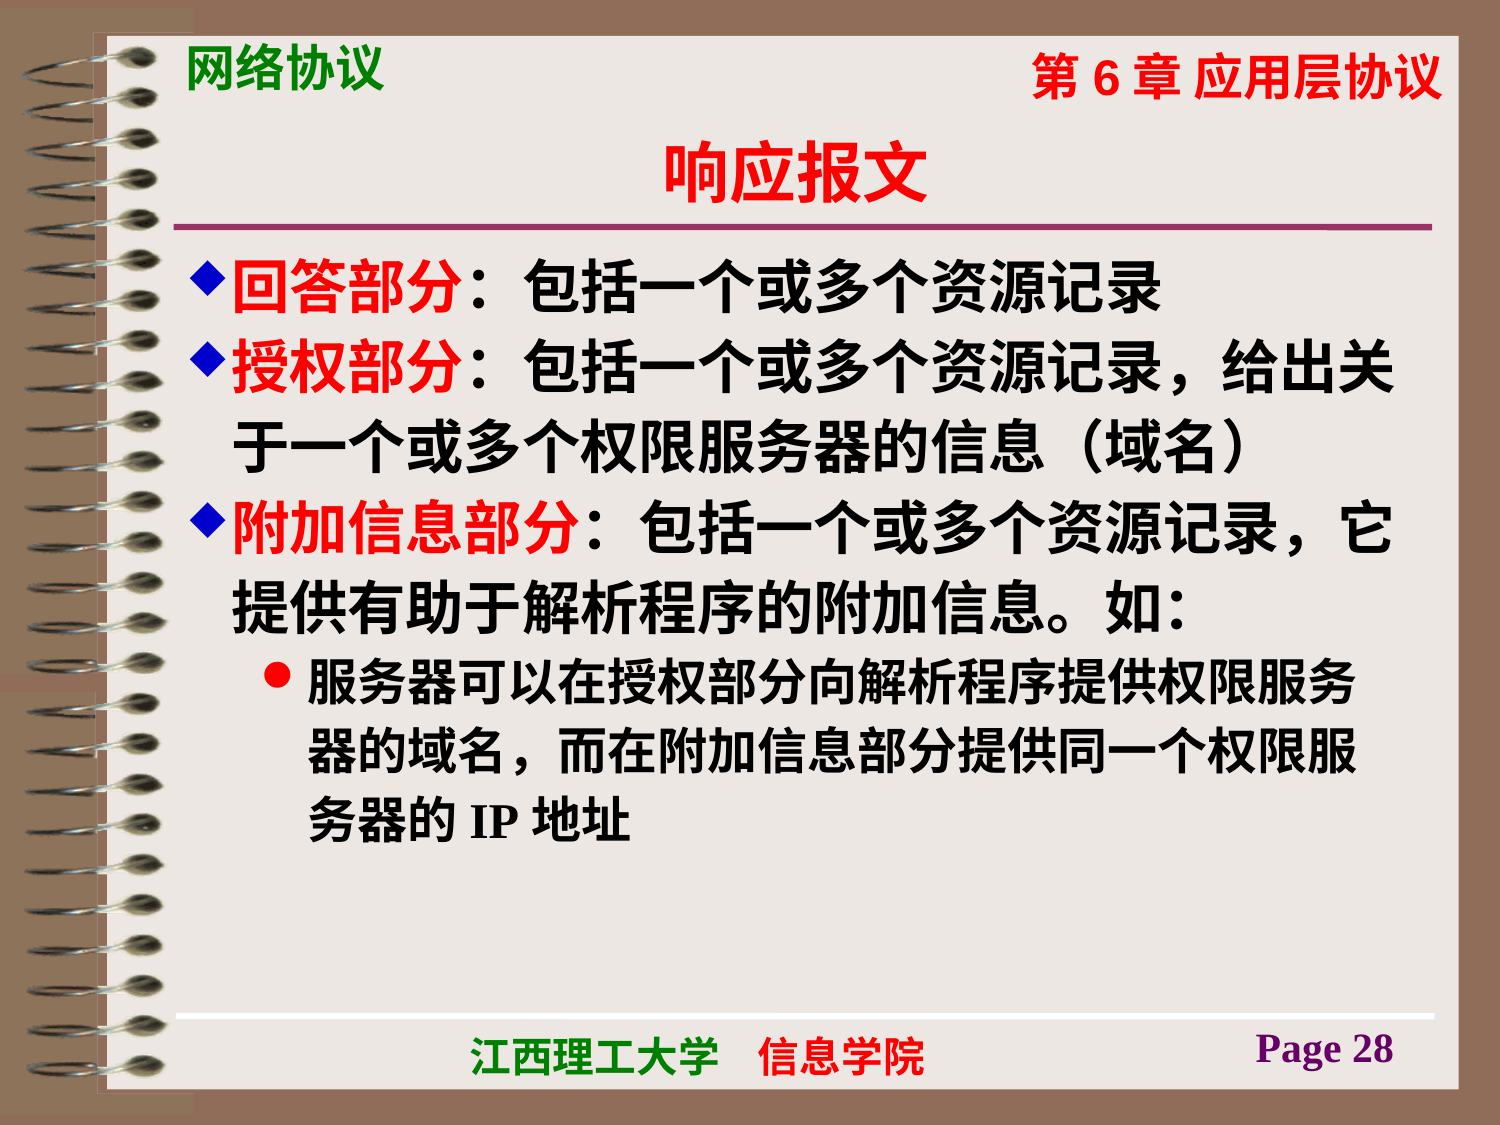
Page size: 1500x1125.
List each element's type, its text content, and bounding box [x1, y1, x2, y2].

list 回答部分：包括一个或多个资源记录 授权部分：包括一个或多个资源记录，给出关于一个或多个权限服务器的信息（域名） 附加信息部分：包括一个或多个资源记录，它提供有助于解析程序的附加信息。如： 服务器可以在授权部分向解析程序提供权限服务器的域名，而在附加信息部分提供同一个权限服务器的IP地址 [170, 231, 1420, 1125]
picture [0, 8, 194, 674]
title 响应报文 [170, 113, 1422, 228]
picture [0, 692, 170, 1115]
